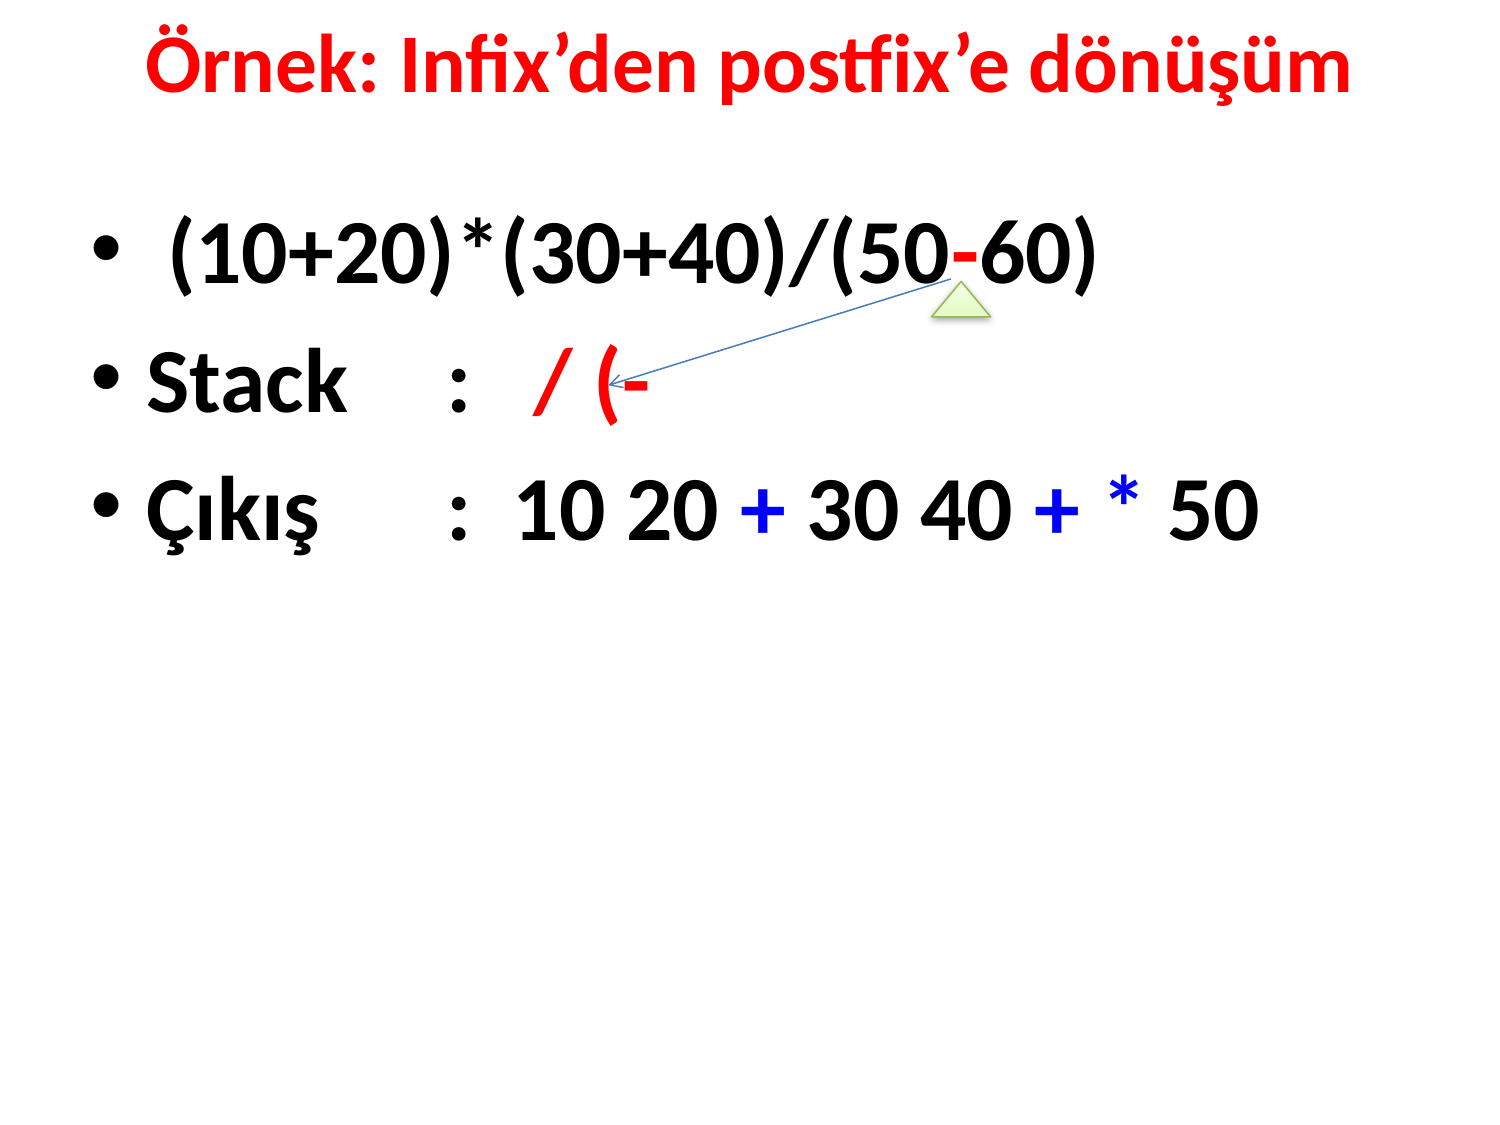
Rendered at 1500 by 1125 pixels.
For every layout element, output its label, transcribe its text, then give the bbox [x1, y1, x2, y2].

list (10+20)*(30+40)/(50-60) Stack : / (- Çıkış : 10 20 + 30 40 + * 50 [75, 184, 1425, 1005]
title Örnek: Infix’den postfix’e dönüşüm [0, 0, 1500, 124]
text_box [957, 280, 992, 318]
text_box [608, 278, 952, 386]
